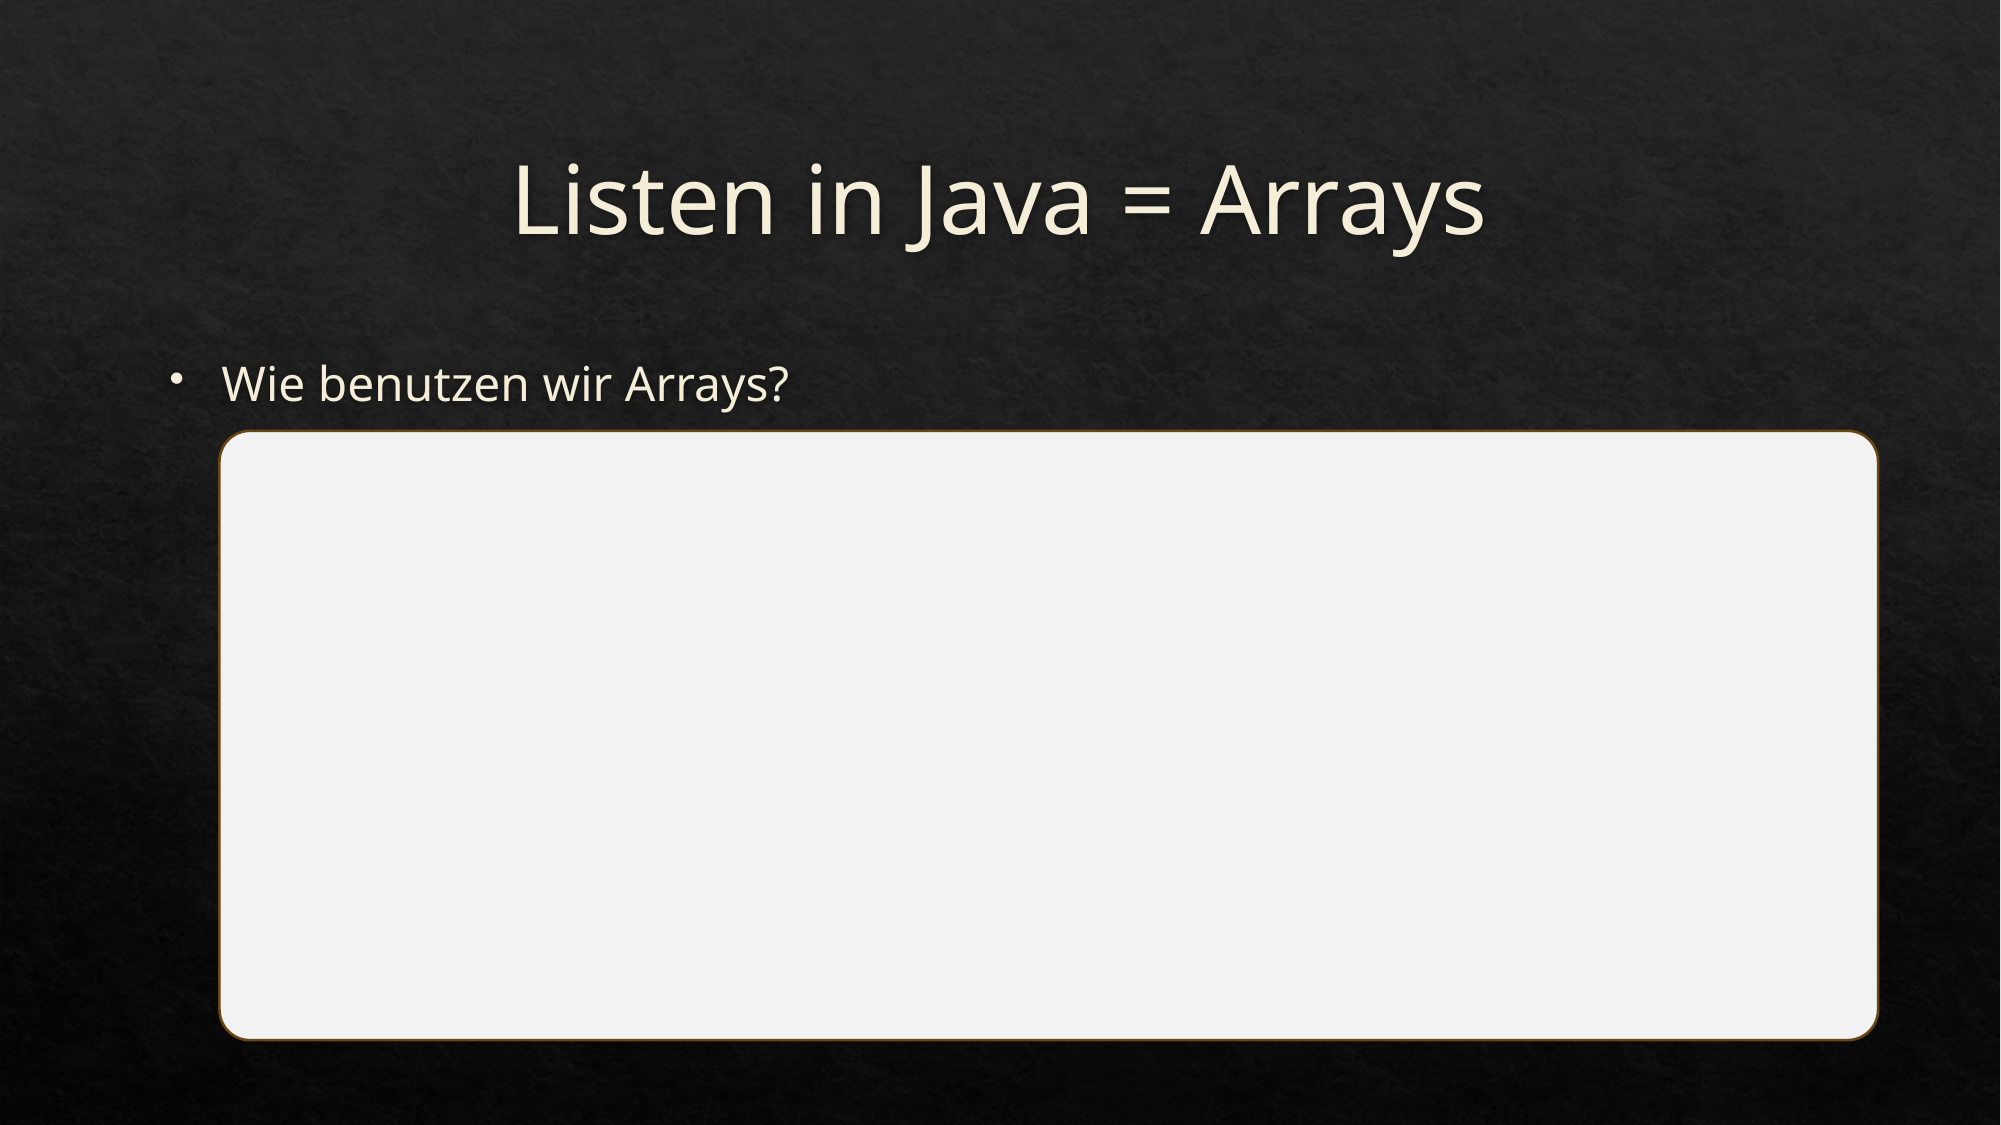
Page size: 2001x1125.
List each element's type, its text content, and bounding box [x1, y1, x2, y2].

list Wie benutzen wir Arrays? [149, 340, 1849, 950]
title Listen in Java = Arrays [149, 99, 1849, 307]
text_box [218, 429, 1880, 1042]
